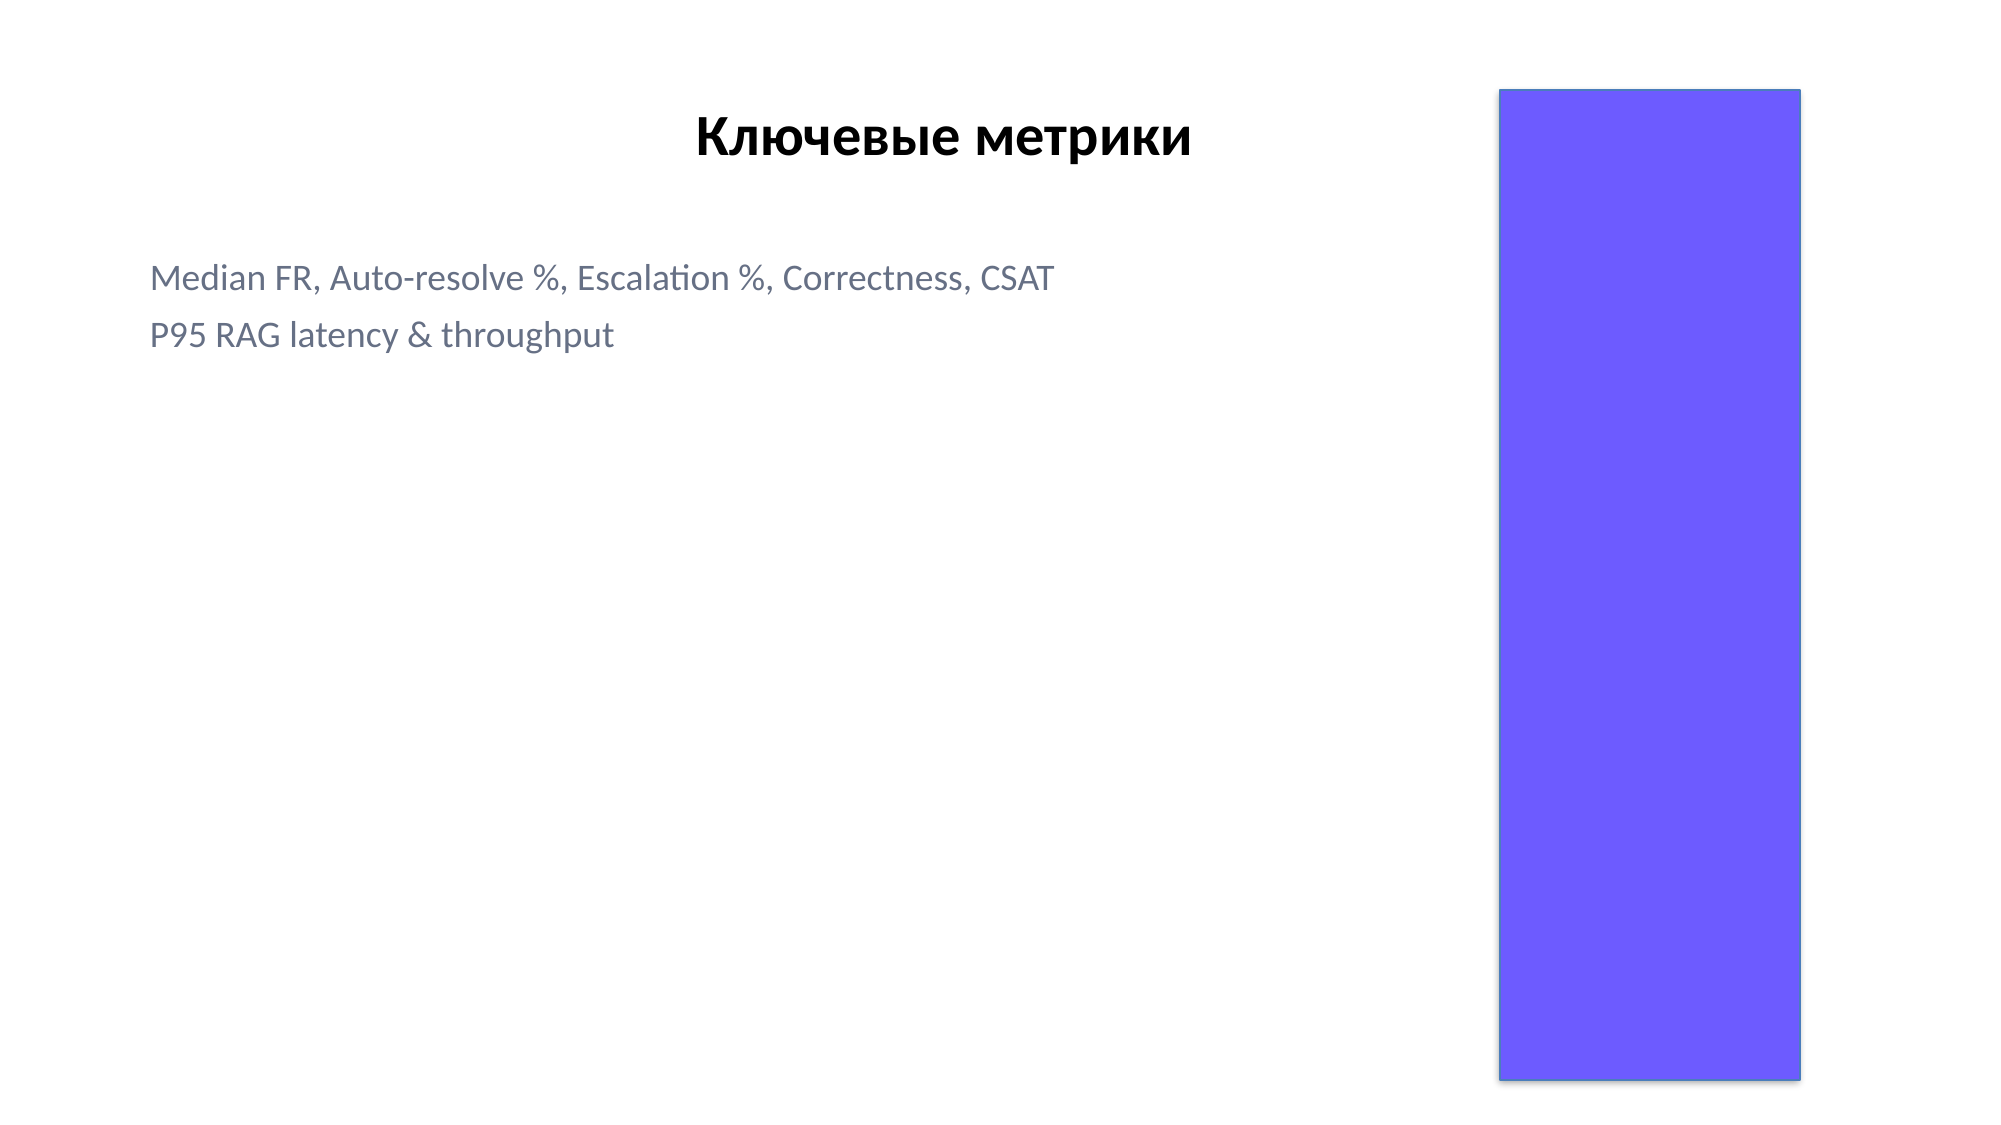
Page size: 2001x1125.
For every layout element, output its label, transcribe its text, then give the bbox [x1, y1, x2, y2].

text_box Median FR, Auto-resolve %, Escalation %, Correctness, CSAT P95 RAG latency & throughput [134, 239, 1155, 363]
text_box [1499, 89, 1801, 1081]
text_box Ключевые метрики [681, 90, 1208, 175]
